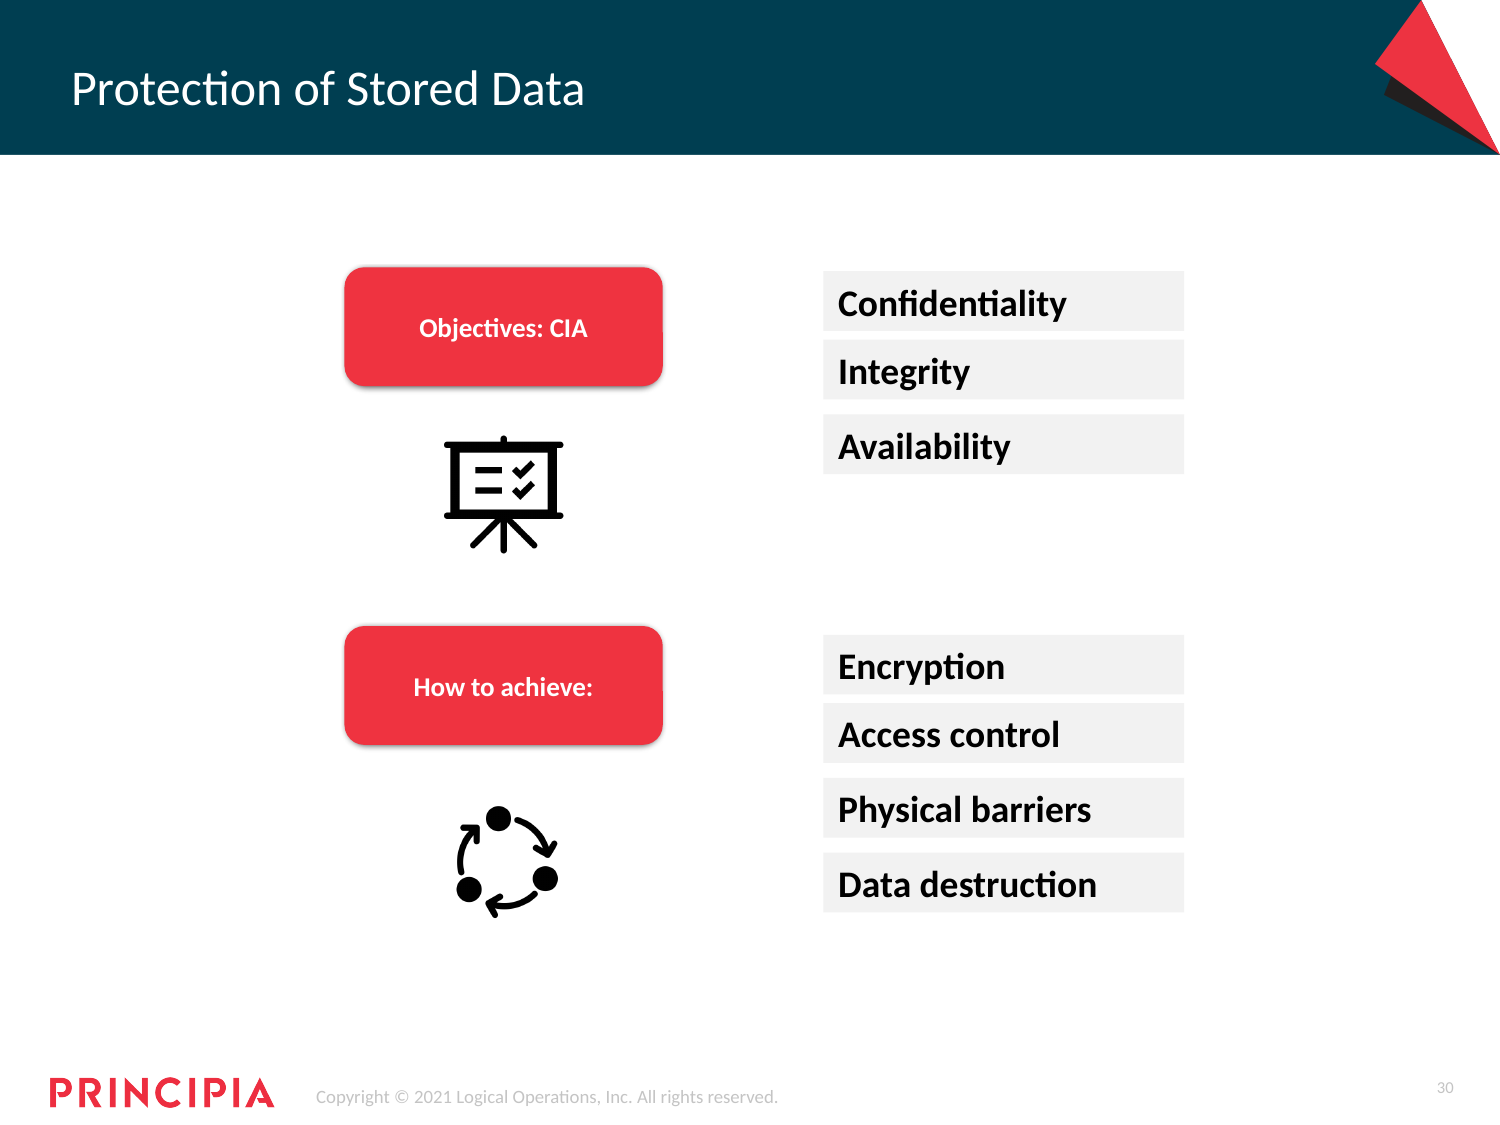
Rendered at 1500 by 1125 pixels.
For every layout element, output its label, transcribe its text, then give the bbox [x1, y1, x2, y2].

title Protection of Stored Data [56, 16, 1350, 155]
text_box Availability [823, 414, 1185, 475]
text_box Confidentiality [823, 271, 1185, 331]
text_box Encryption [823, 634, 1185, 695]
text_box Data destruction [823, 852, 1185, 913]
picture [428, 786, 579, 937]
picture [428, 418, 579, 569]
text_box Objectives: CIA [344, 267, 663, 387]
text_box How to achieve: [344, 626, 663, 745]
picture [1376, 0, 1500, 155]
text_box Physical barriers [823, 777, 1185, 838]
slide_number 30 [1118, 1057, 1469, 1118]
picture [50, 1077, 275, 1108]
text_box [295, 52, 326, 113]
text_box Access control [823, 703, 1185, 763]
text_box Integrity [823, 339, 1185, 400]
